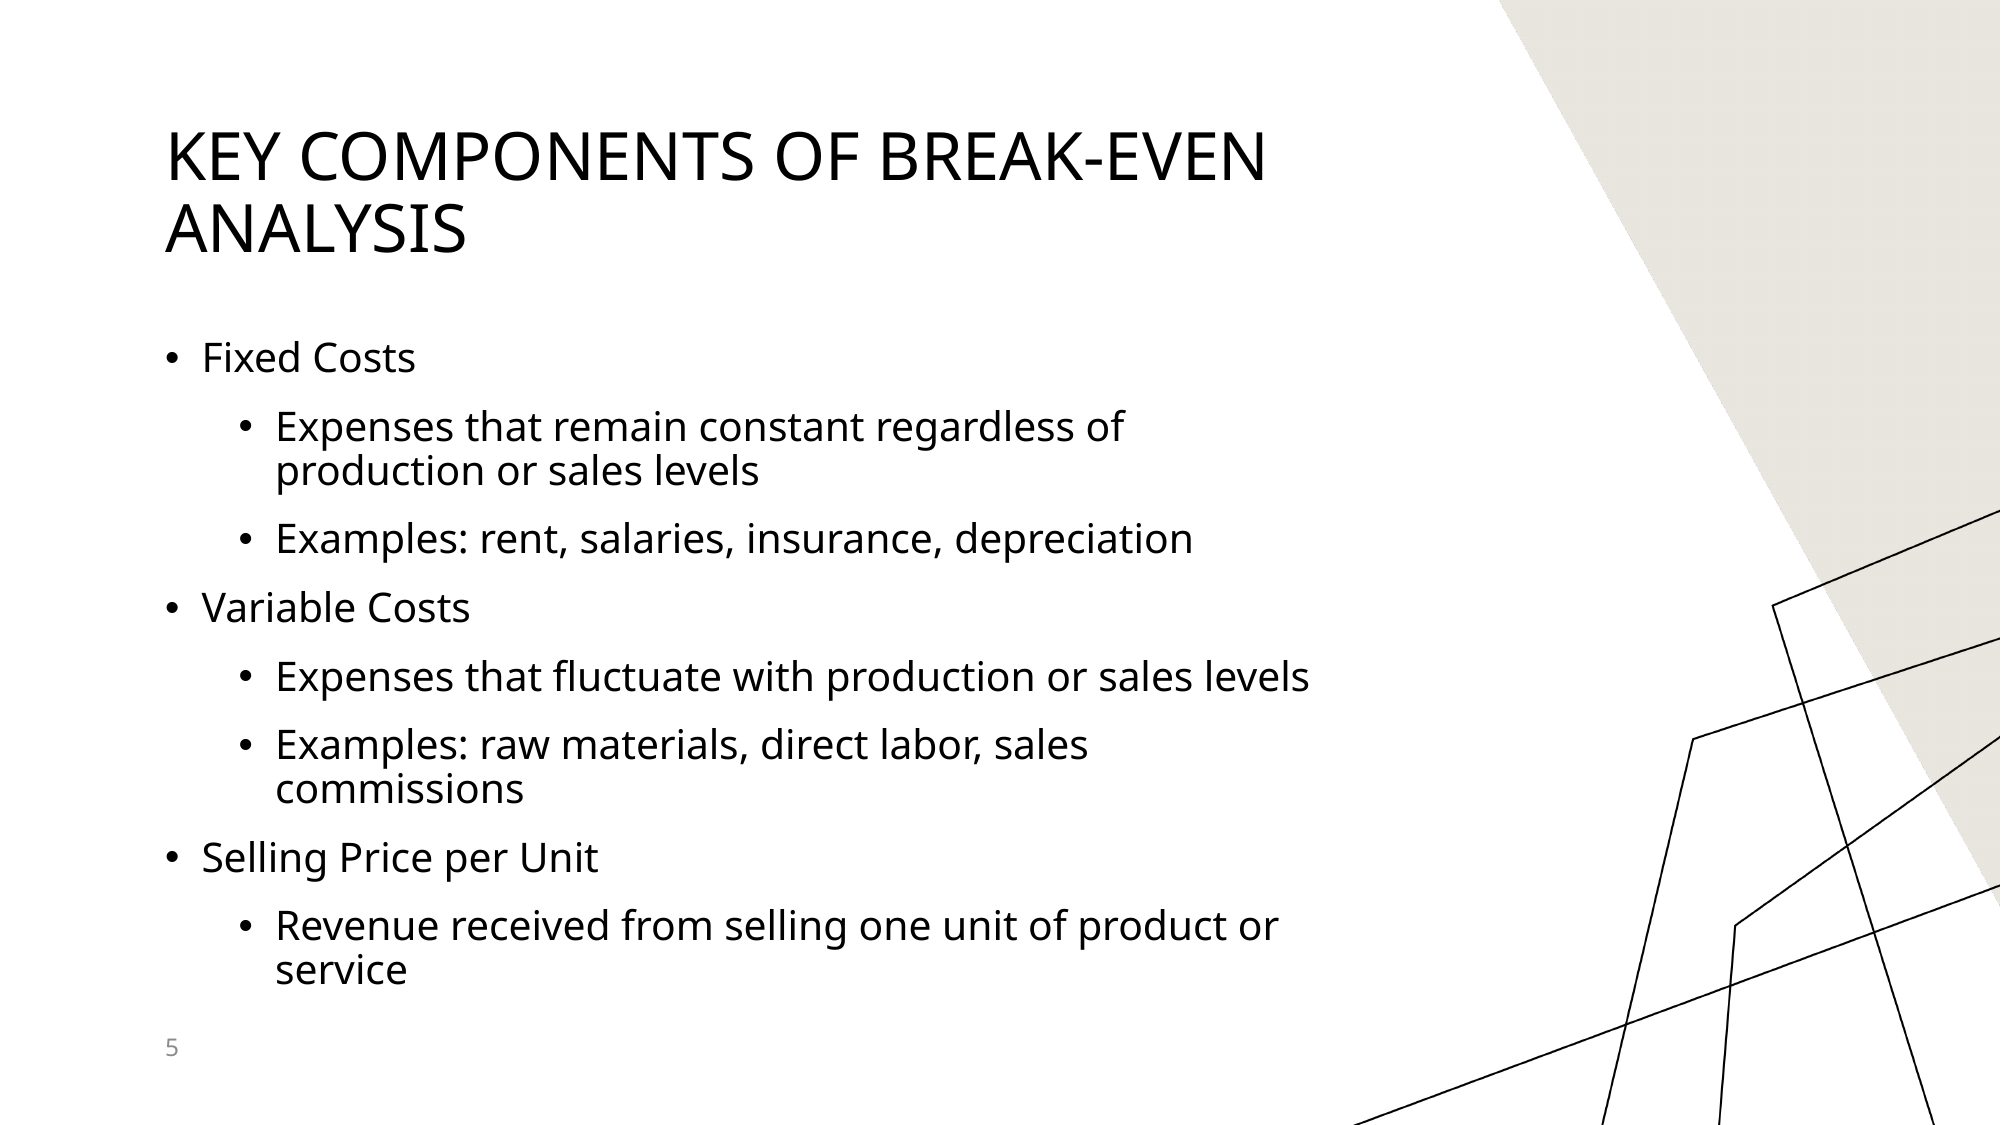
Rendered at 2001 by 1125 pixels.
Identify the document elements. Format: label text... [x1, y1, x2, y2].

picture [1281, 0, 2000, 1125]
list Fixed Costs Expenses that remain constant regardless of production or sales levels Examples: rent, salaries, insurance, depreciation Variable Costs Expenses that fluctuate with production or sales levels Examples: raw materials, direct labor, sales commissions Selling Price per Unit Revenue received from selling one unit of product or service [150, 329, 1344, 1012]
slide_number 5 [150, 1024, 254, 1074]
title Key Components of Break-Even Analysis [150, 59, 1344, 329]
